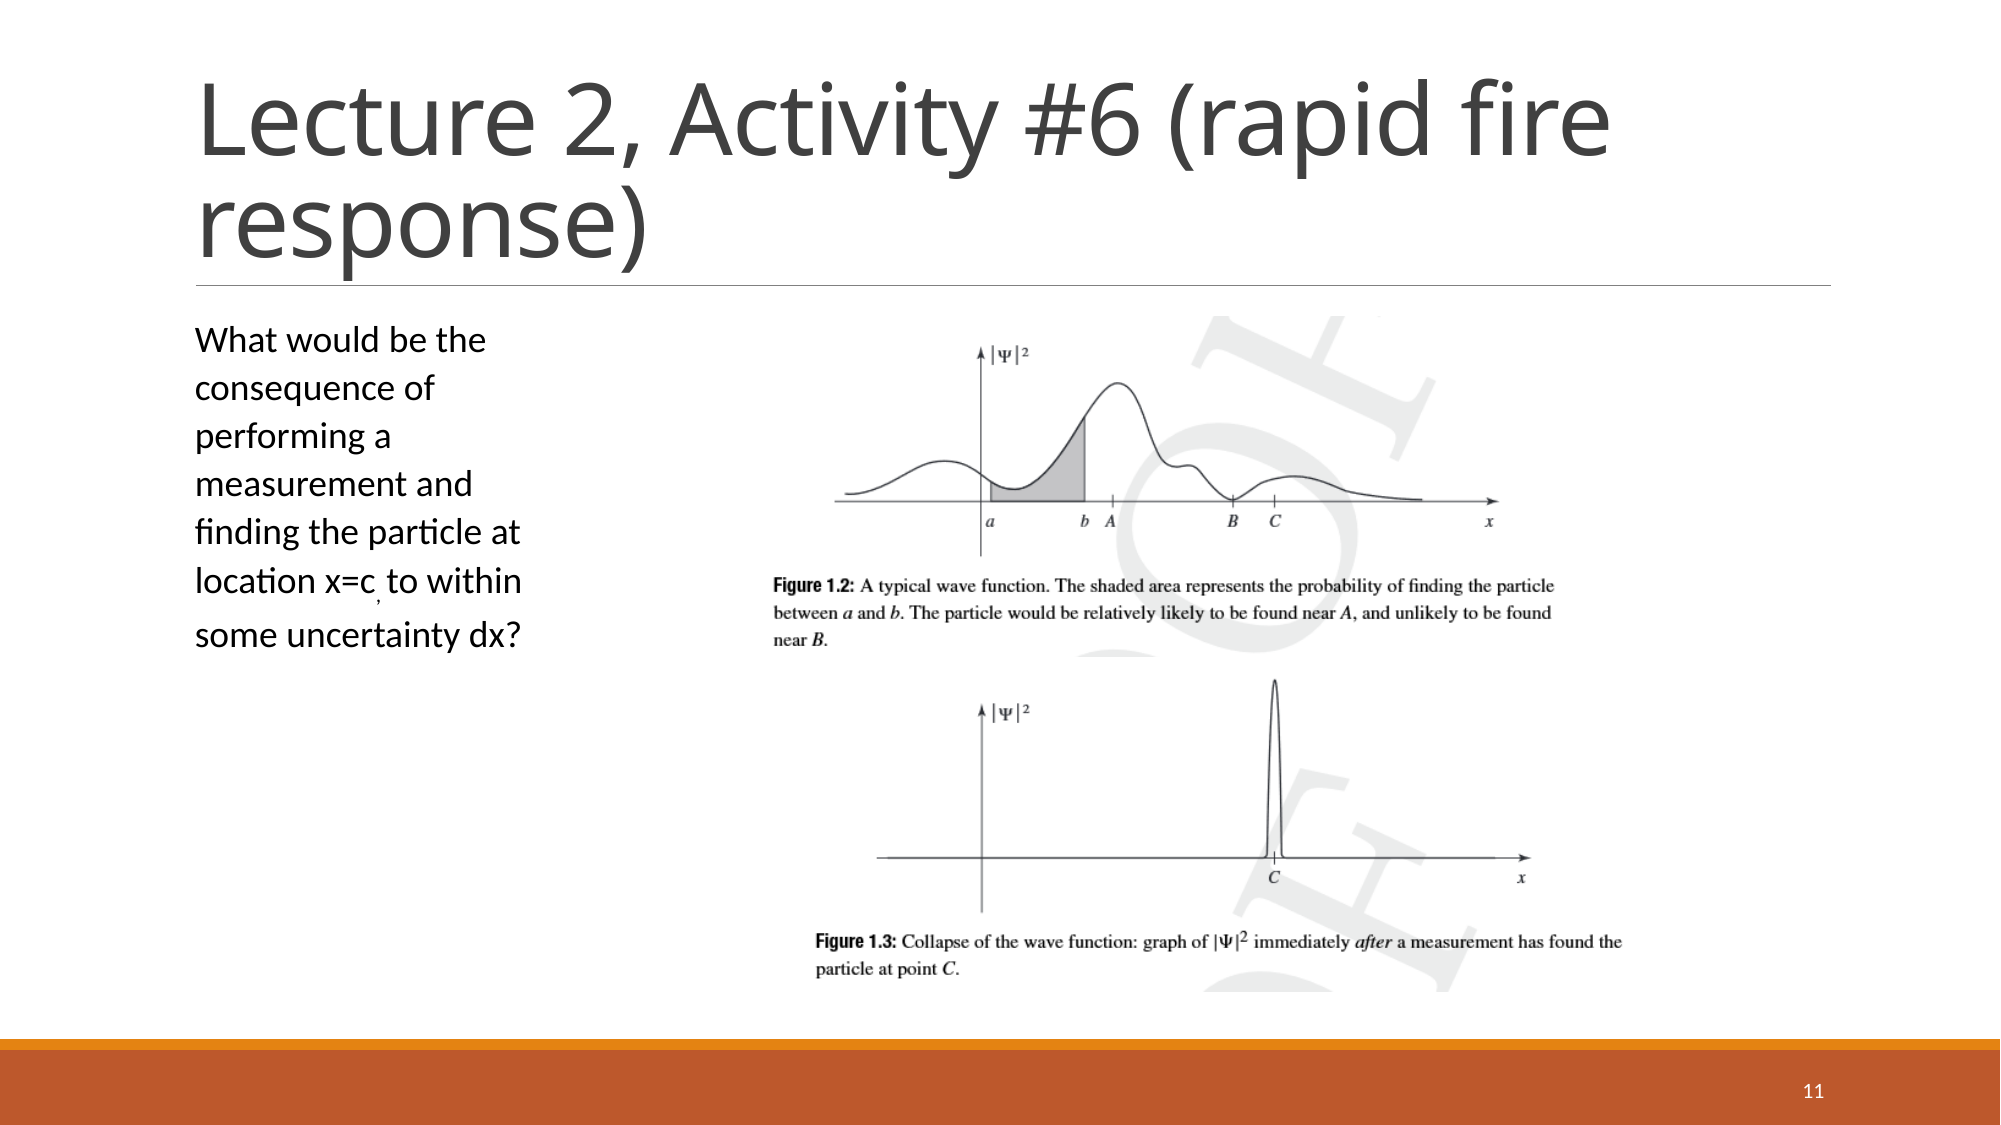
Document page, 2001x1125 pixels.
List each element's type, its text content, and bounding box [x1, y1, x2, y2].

title Lecture 2, Activity #6 (rapid fire response) [180, 47, 1871, 285]
text_box What would be the consequence of performing a measurement and finding the particle at location x=c, to within some uncertainty dx? [180, 304, 552, 663]
slide_number 11 [1624, 1059, 1840, 1120]
picture [737, 316, 1632, 993]
